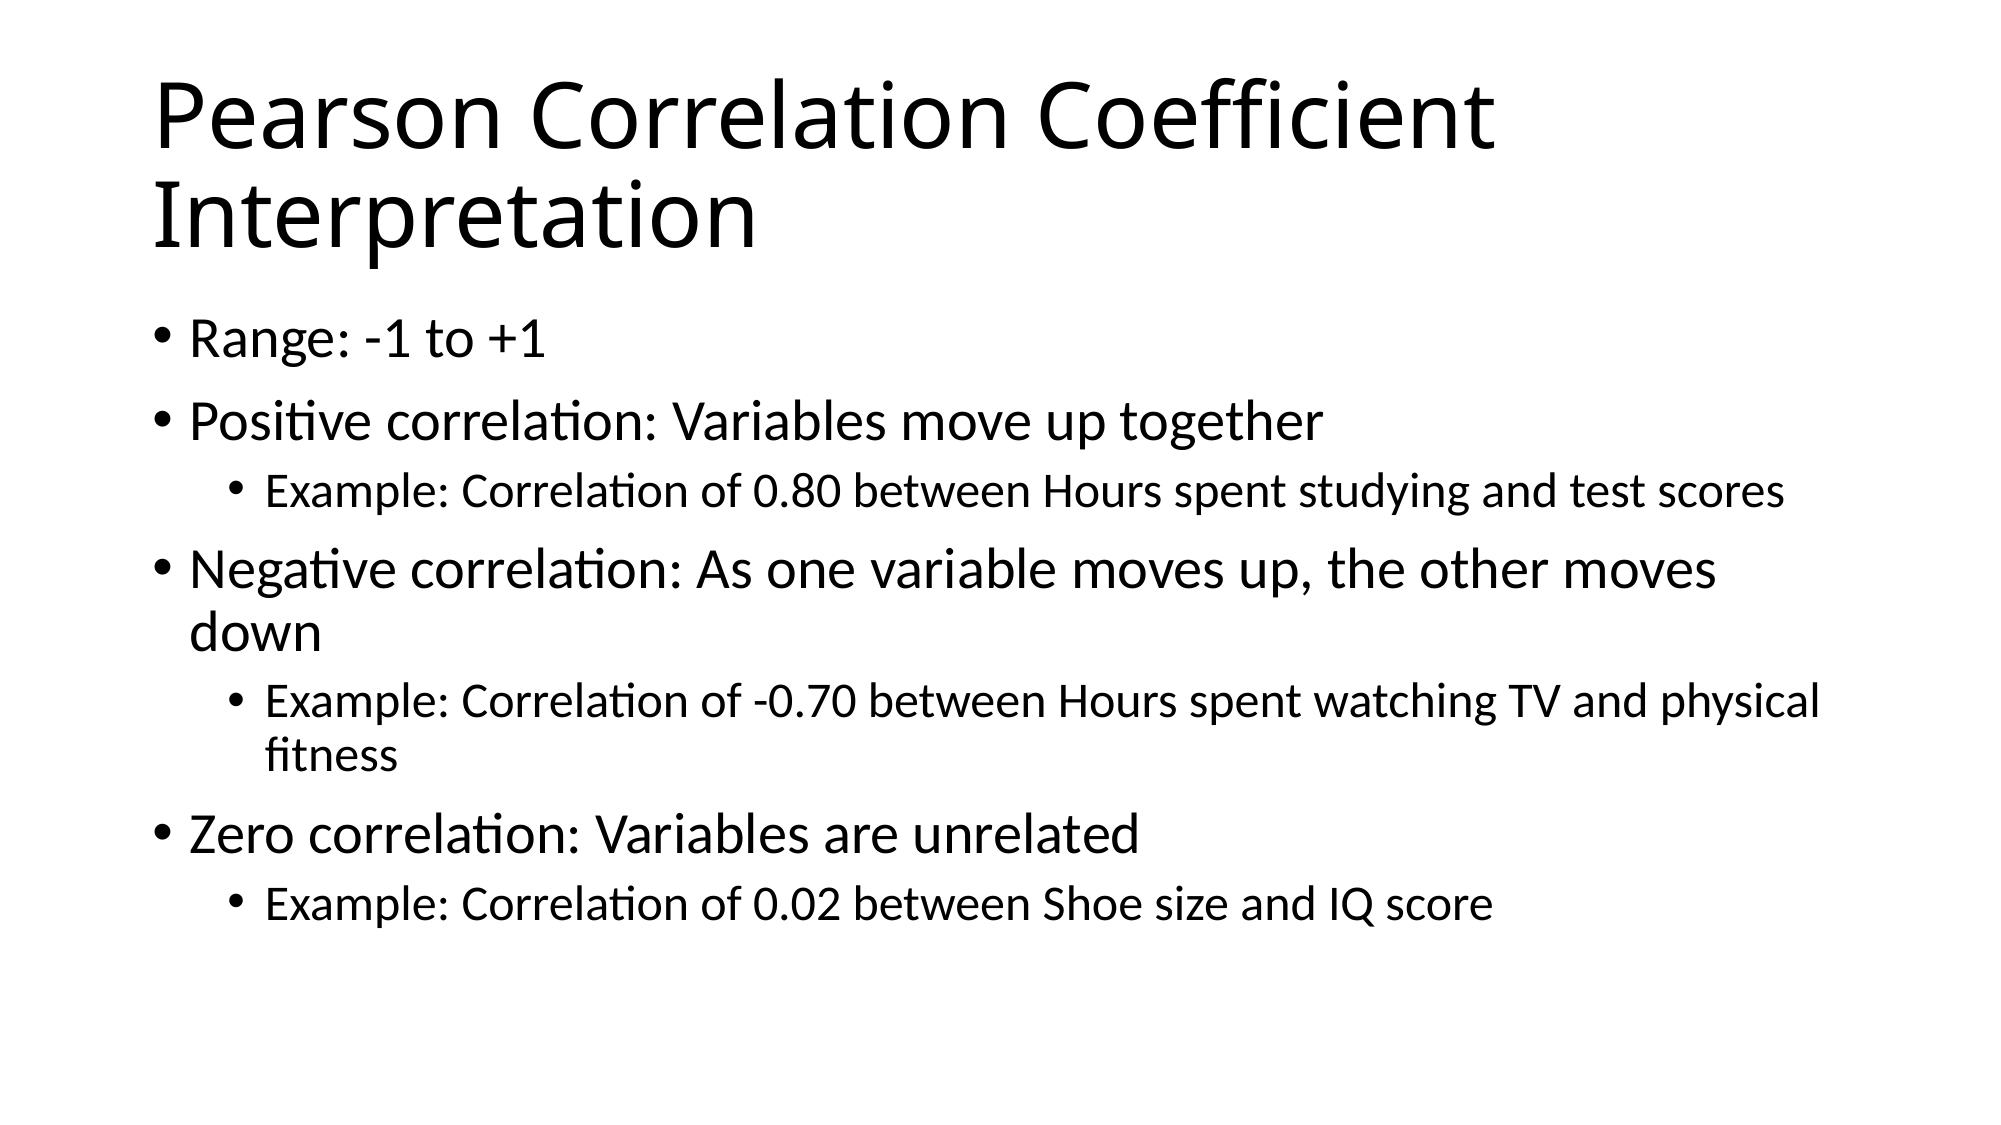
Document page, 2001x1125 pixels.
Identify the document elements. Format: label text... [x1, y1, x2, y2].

list Range: -1 to +1 Positive correlation: Variables move up together Example: Correlation of 0.80 between Hours spent studying and test scores Negative correlation: As one variable moves up, the other moves down Example: Correlation of -0.70 between Hours spent watching TV and physical fitness Zero correlation: Variables are unrelated Example: Correlation of 0.02 between Shoe size and IQ score [137, 299, 1863, 1014]
title Pearson Correlation Coefficient Interpretation [137, 59, 1863, 278]
